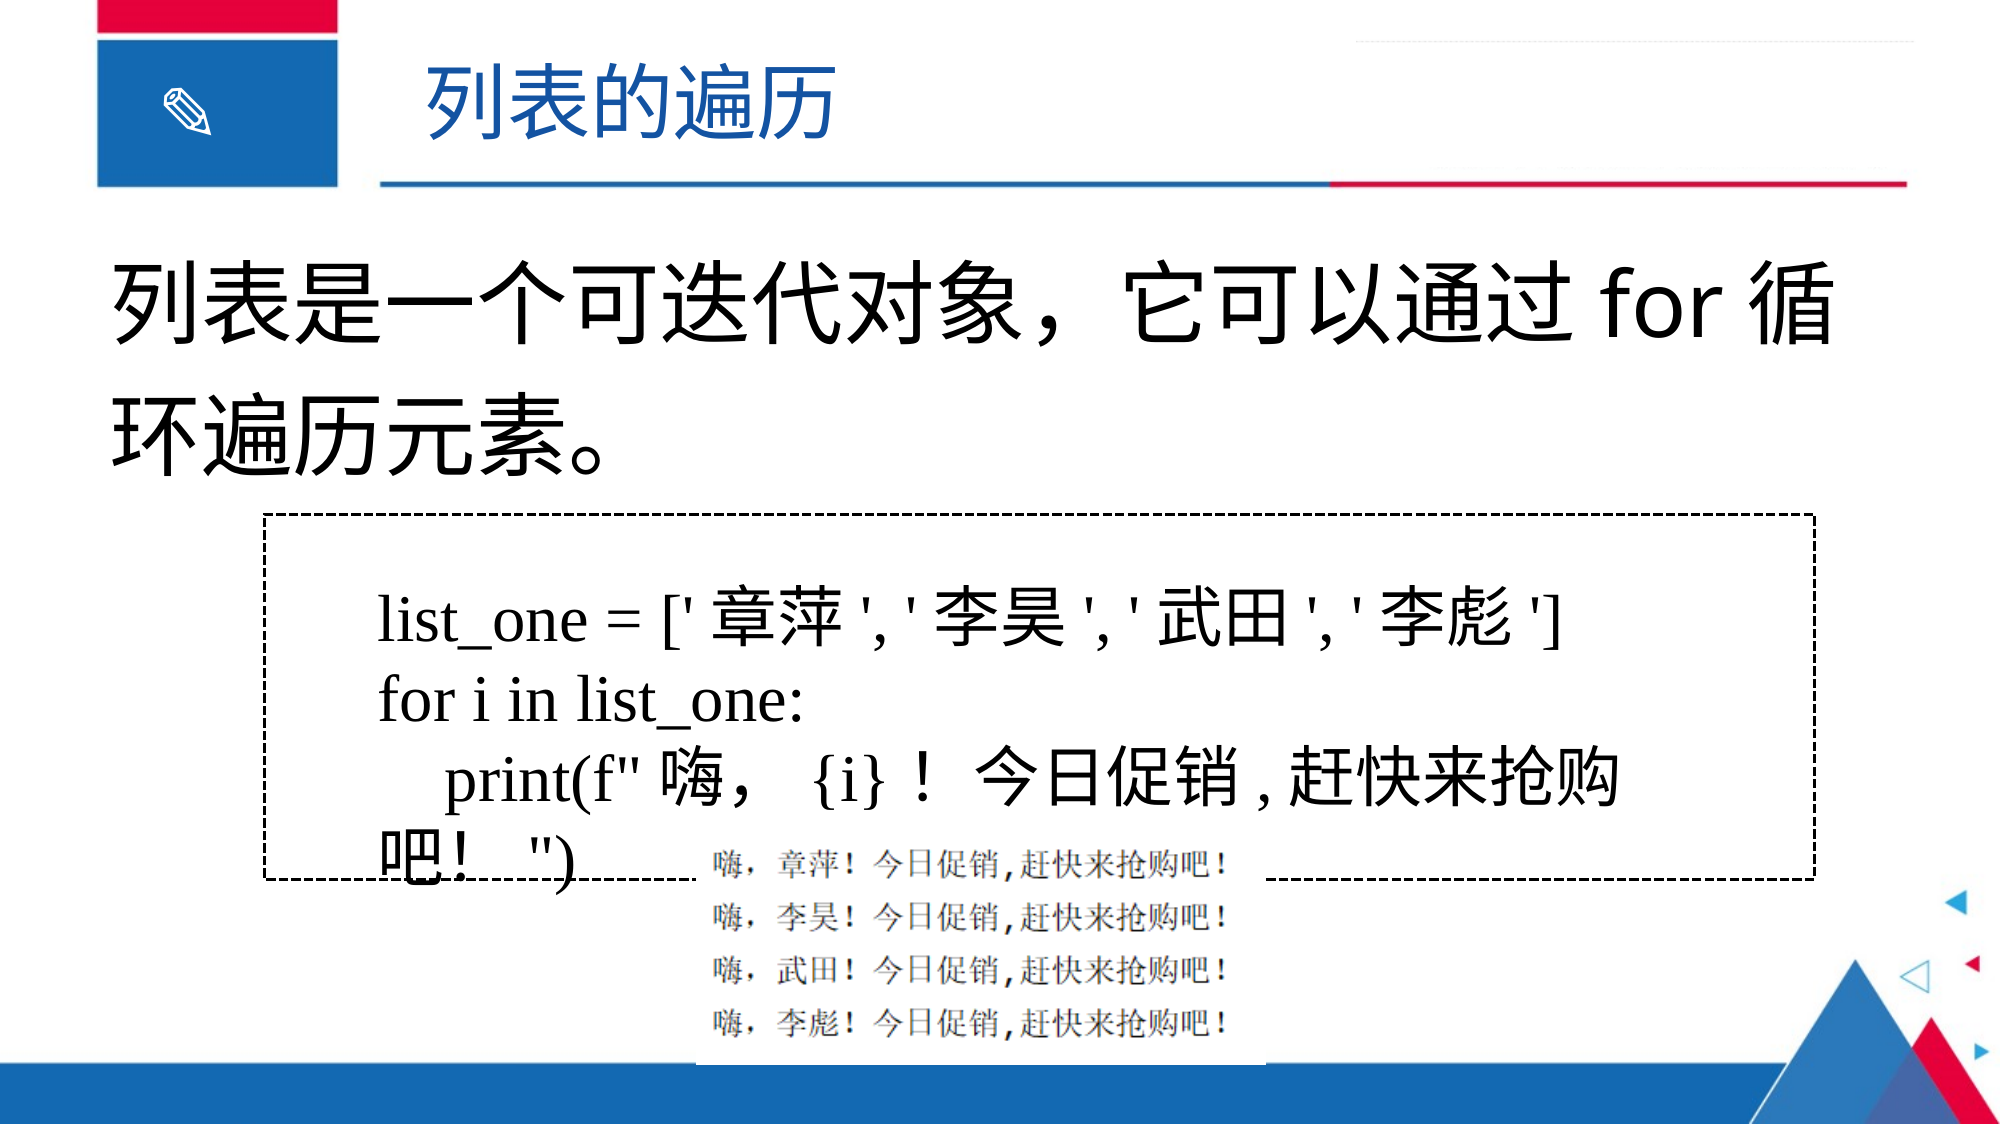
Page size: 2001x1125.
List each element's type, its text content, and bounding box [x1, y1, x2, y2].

text_box 列表是一个可迭代对象，它可以通过for循环遍历元素。 [94, 216, 1938, 496]
picture [0, 0, 2000, 1124]
text_box 列表的遍历 [409, 43, 1292, 158]
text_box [264, 514, 1815, 880]
